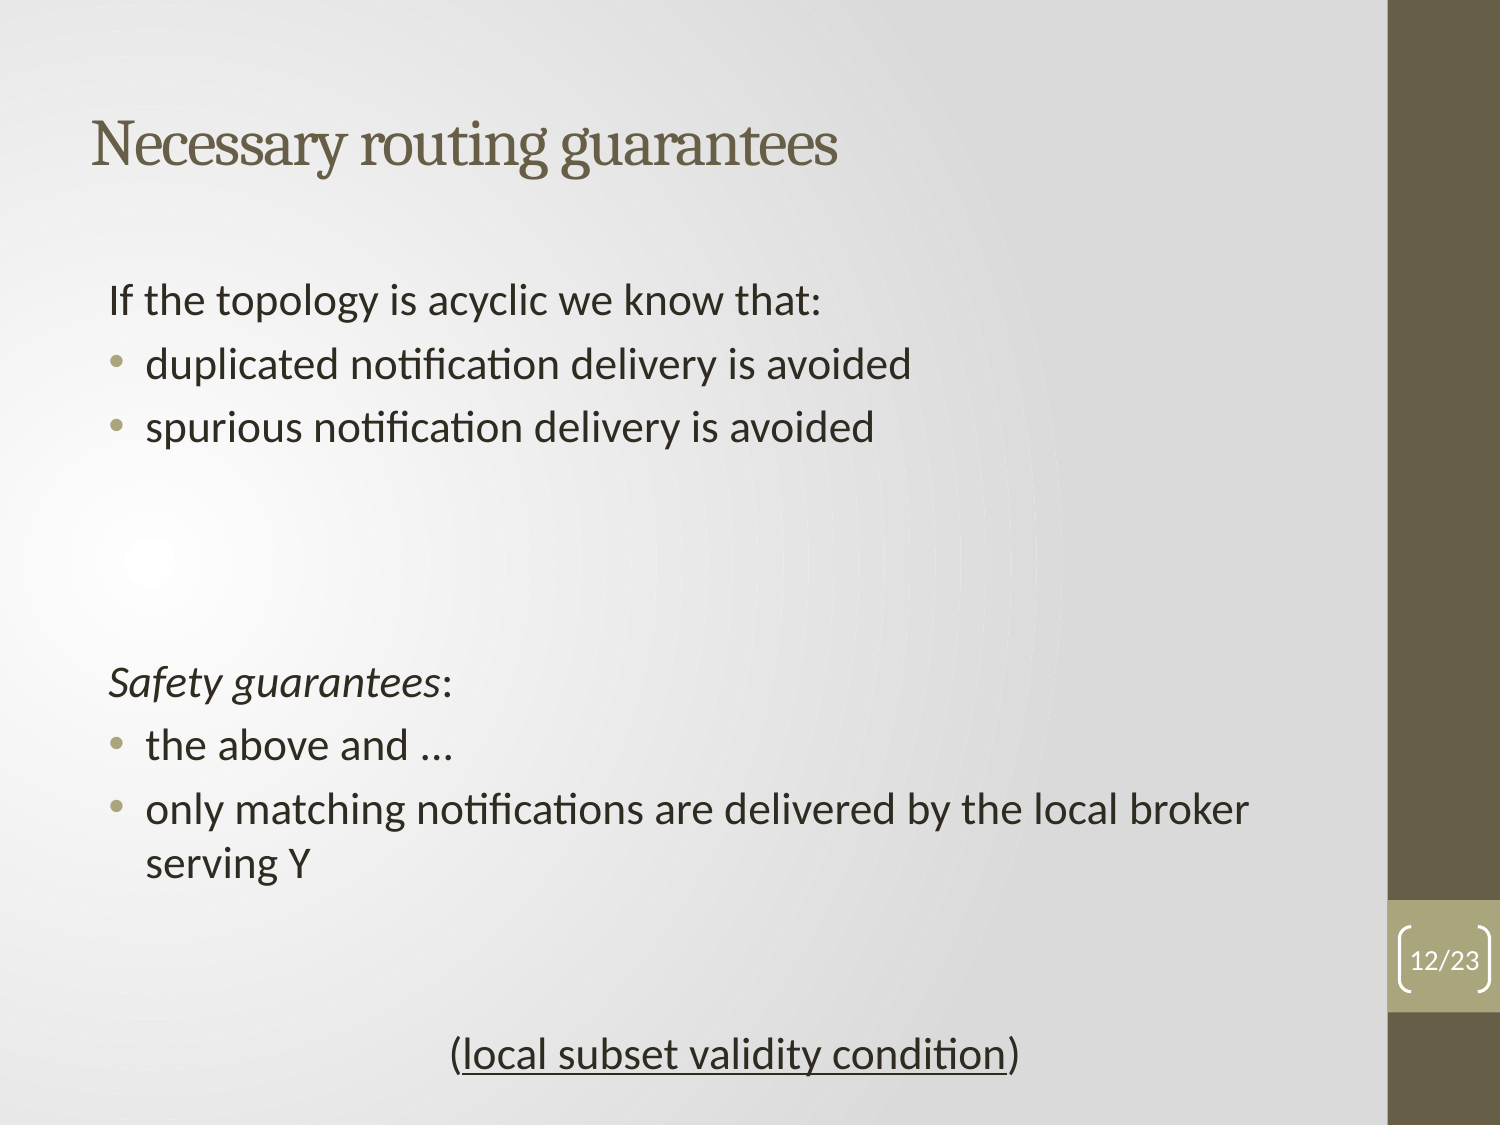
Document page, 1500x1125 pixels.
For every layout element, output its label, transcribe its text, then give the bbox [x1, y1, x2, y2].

slide_number 12/23 [1397, 925, 1492, 994]
title Necessary routing guarantees [75, 45, 1325, 233]
